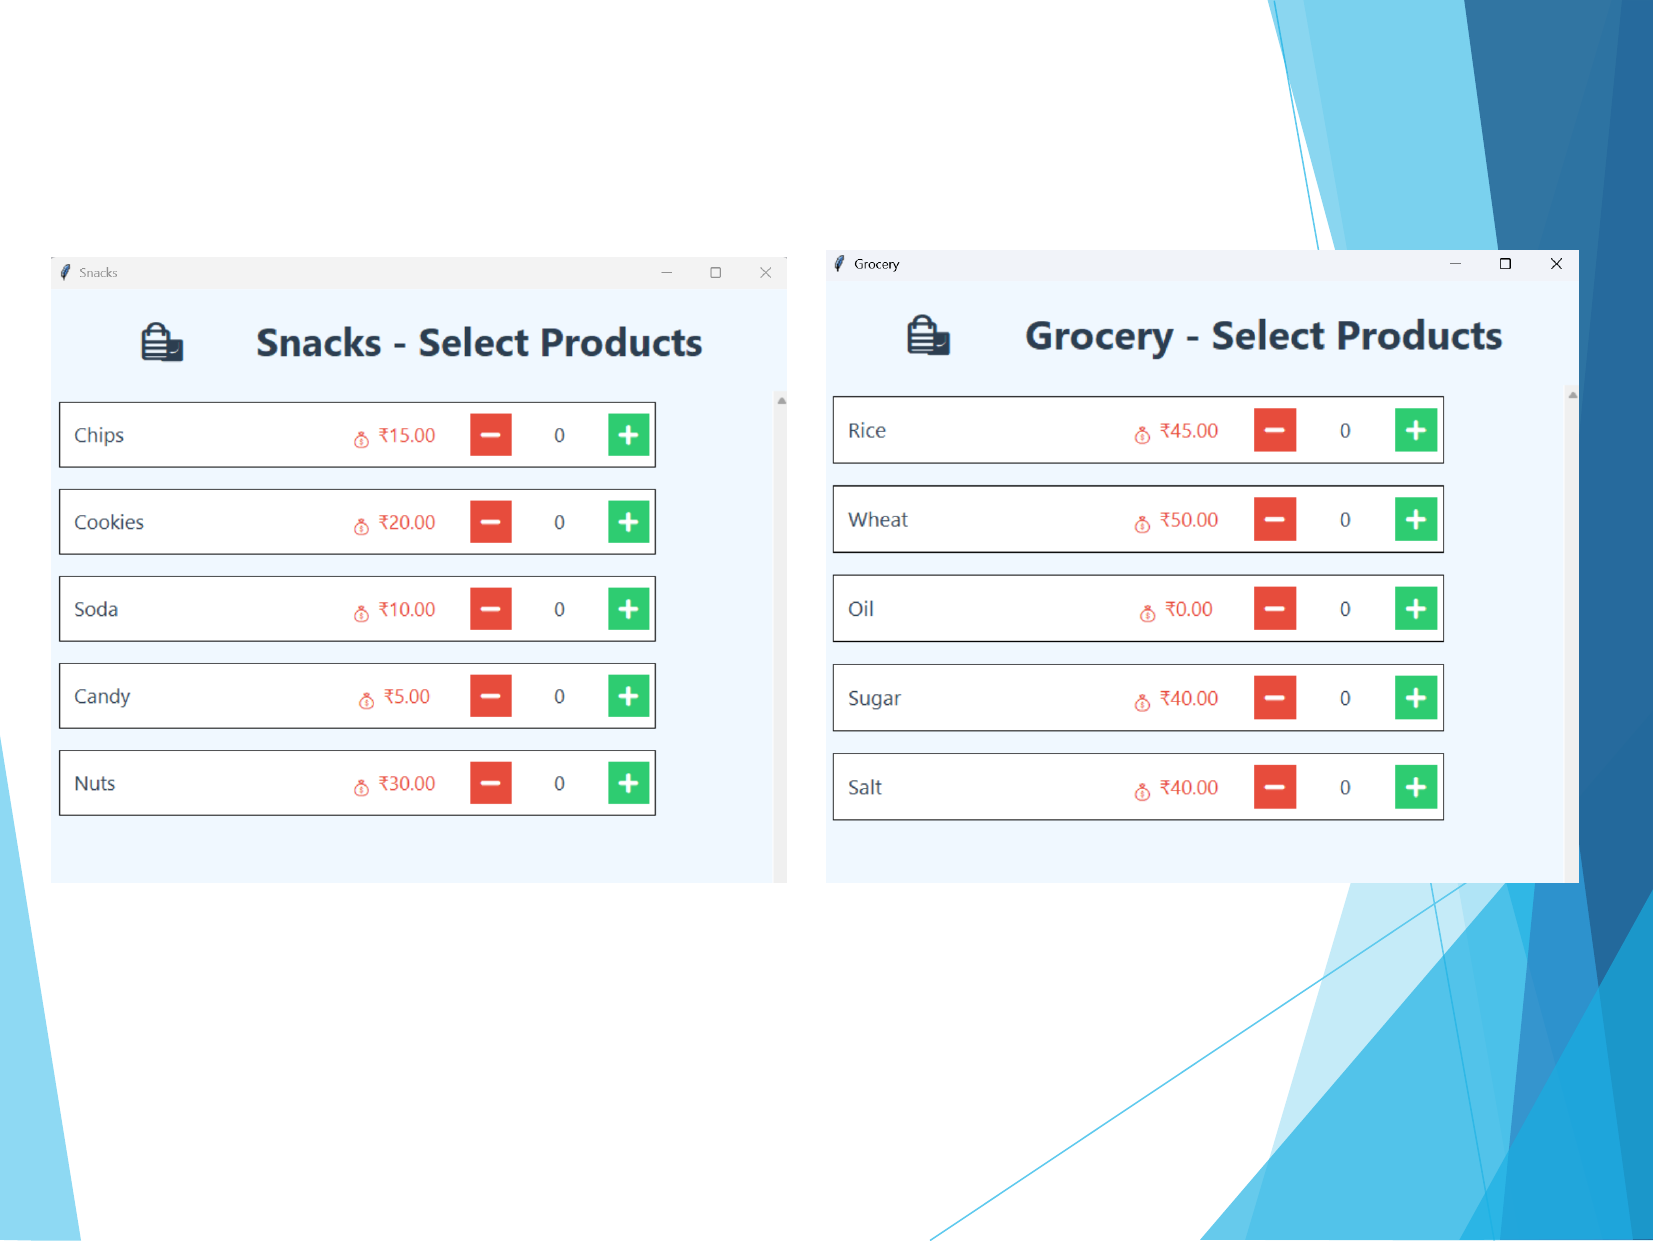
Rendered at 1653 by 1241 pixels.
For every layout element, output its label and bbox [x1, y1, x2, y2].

picture [825, 250, 1579, 883]
picture [50, 257, 788, 884]
